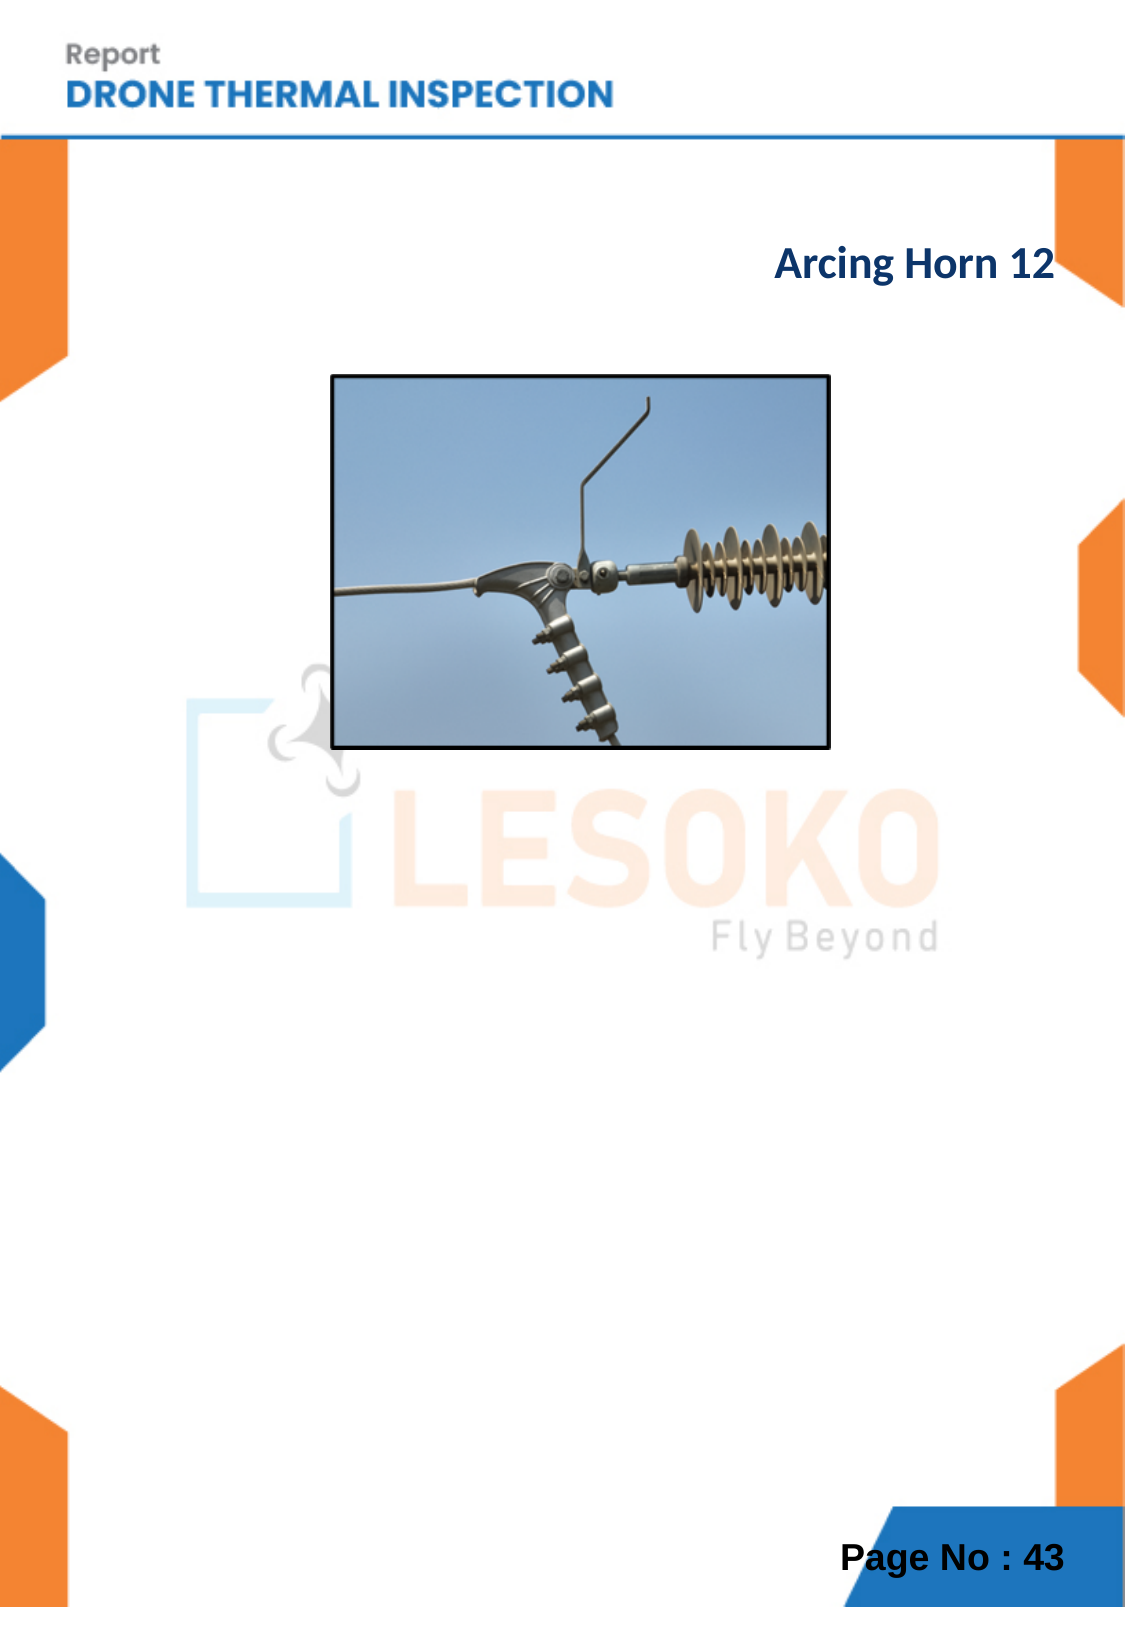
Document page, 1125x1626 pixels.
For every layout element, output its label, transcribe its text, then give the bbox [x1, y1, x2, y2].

text_box Page No : 43 [825, 1525, 1080, 1586]
picture [0, 17, 1125, 1607]
text_box Arcing Horn 12 [759, 225, 1071, 295]
